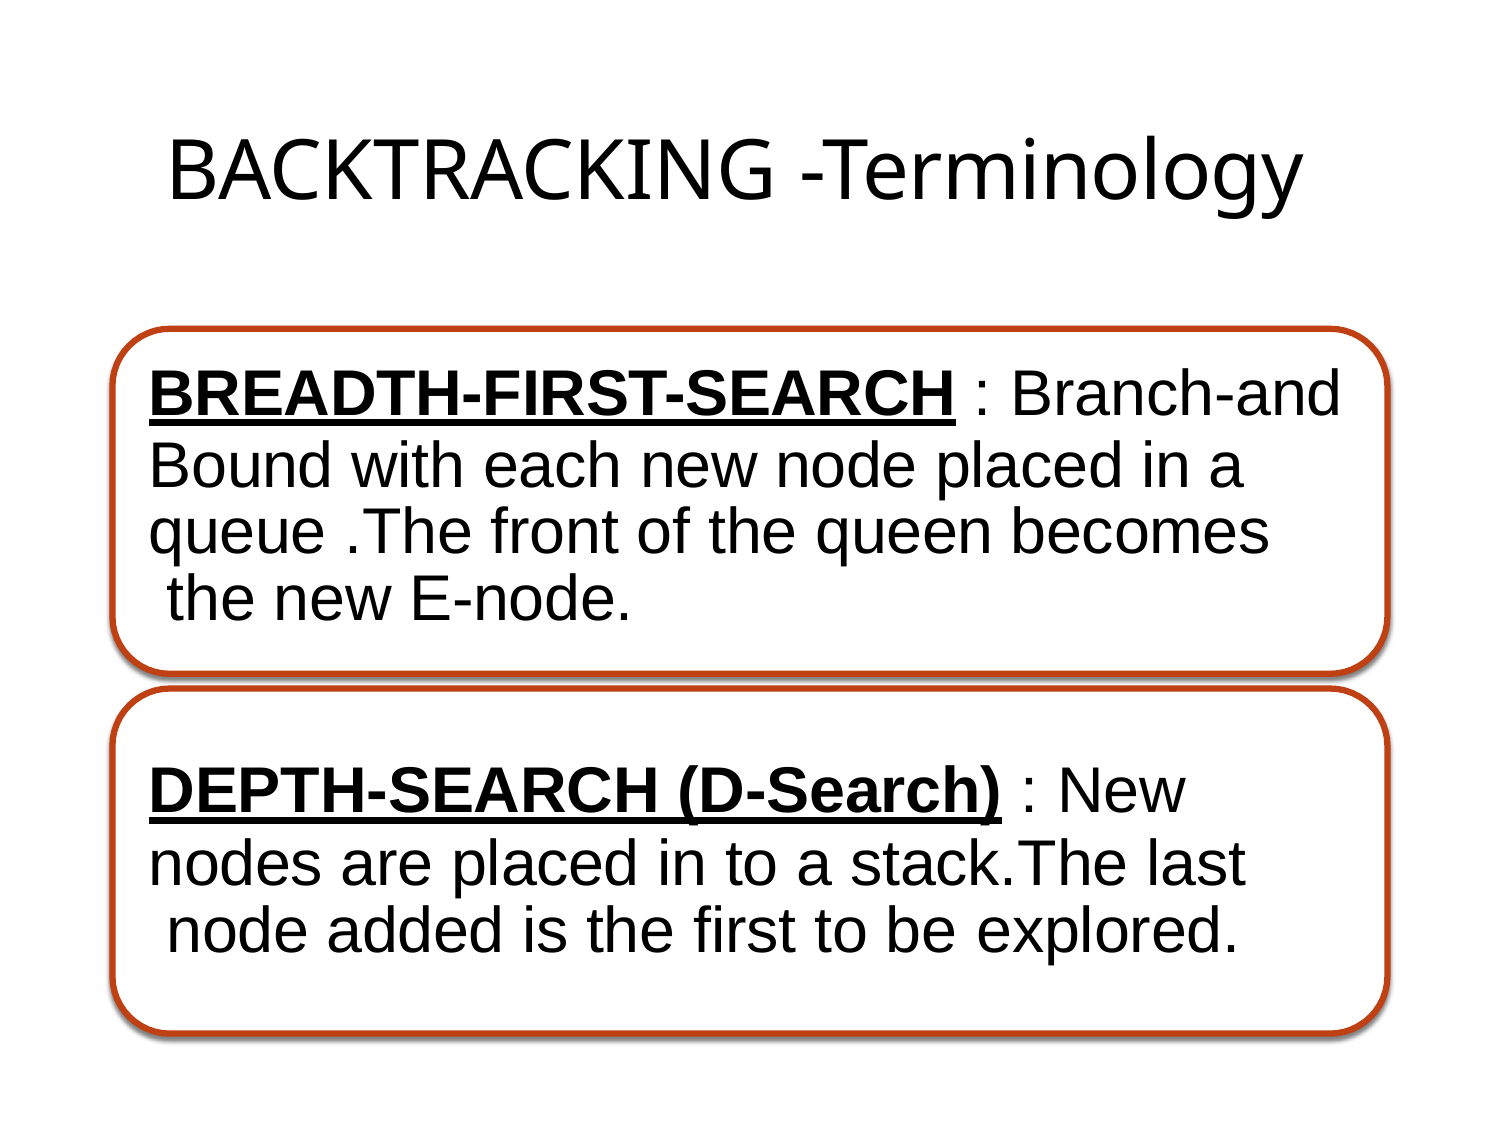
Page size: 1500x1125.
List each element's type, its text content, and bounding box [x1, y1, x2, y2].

title BACKTRACKING -Terminology [162, 70, 1392, 261]
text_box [102, 324, 1413, 1048]
